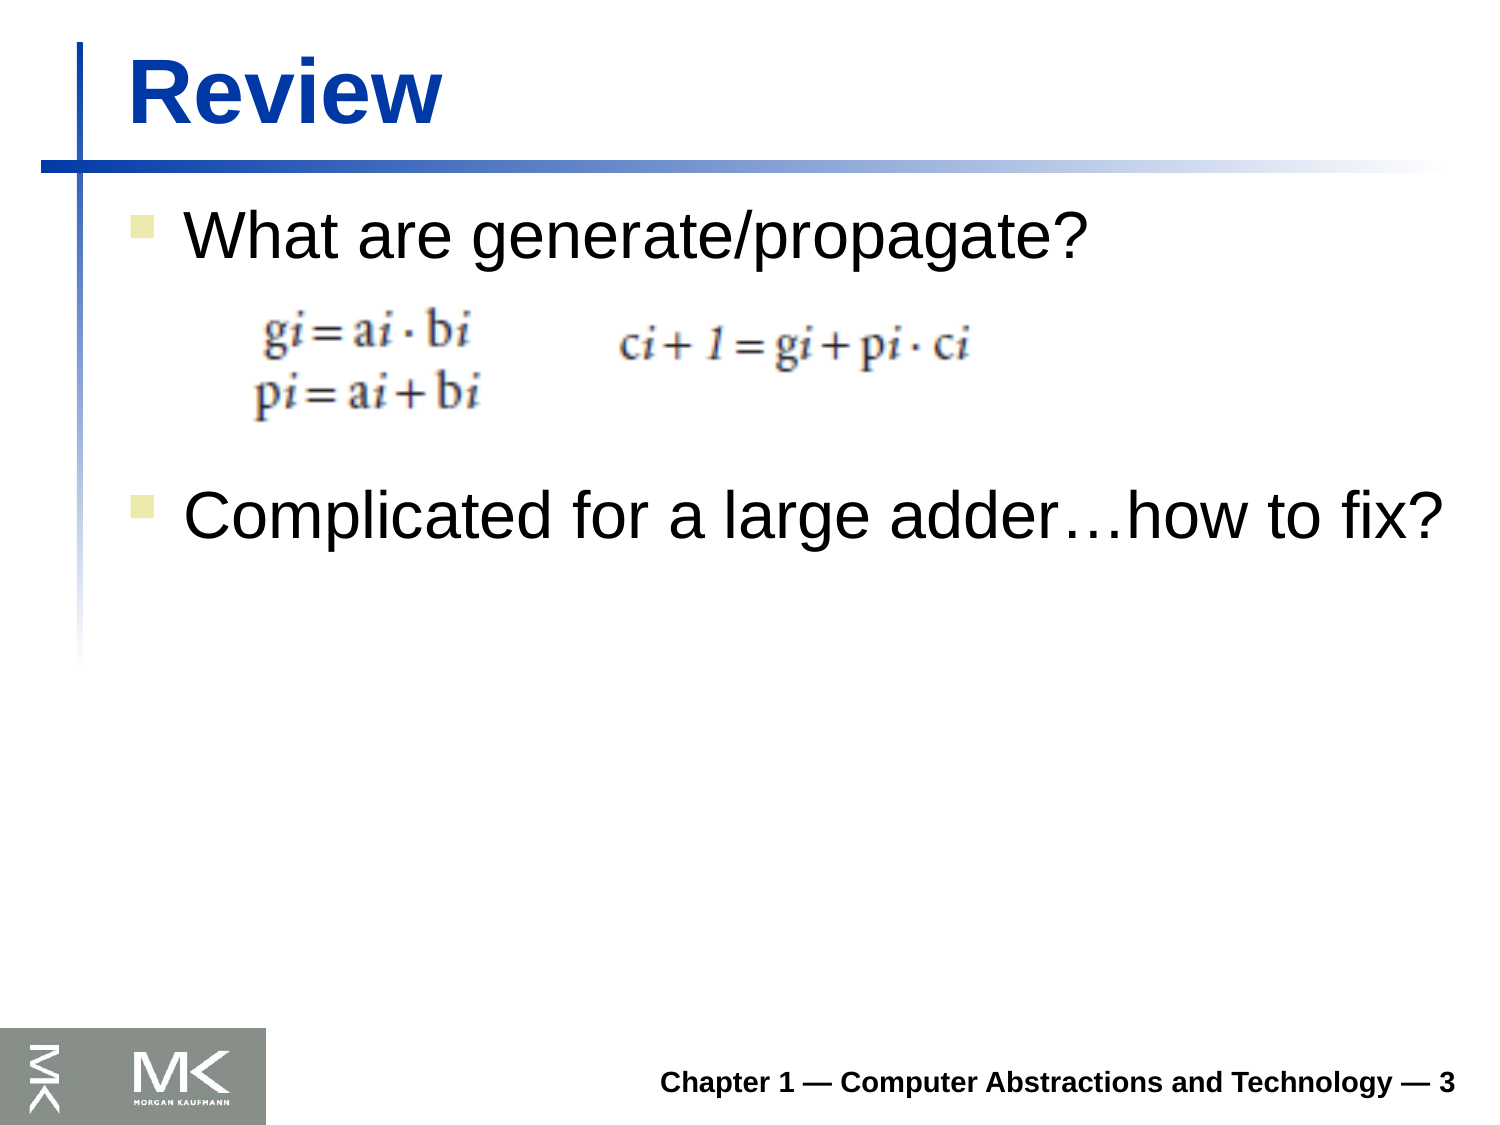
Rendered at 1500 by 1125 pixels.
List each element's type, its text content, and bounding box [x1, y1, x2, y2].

picture [615, 302, 983, 383]
footer Chapter 1 — Computer Abstractions and Technology — 3 [277, 1046, 1471, 1106]
picture [0, 1028, 266, 1125]
picture [241, 302, 491, 429]
list What are generate/propagate? Complicated for a large adder…how to fix? [112, 184, 1469, 1024]
title Review [112, 23, 1468, 149]
